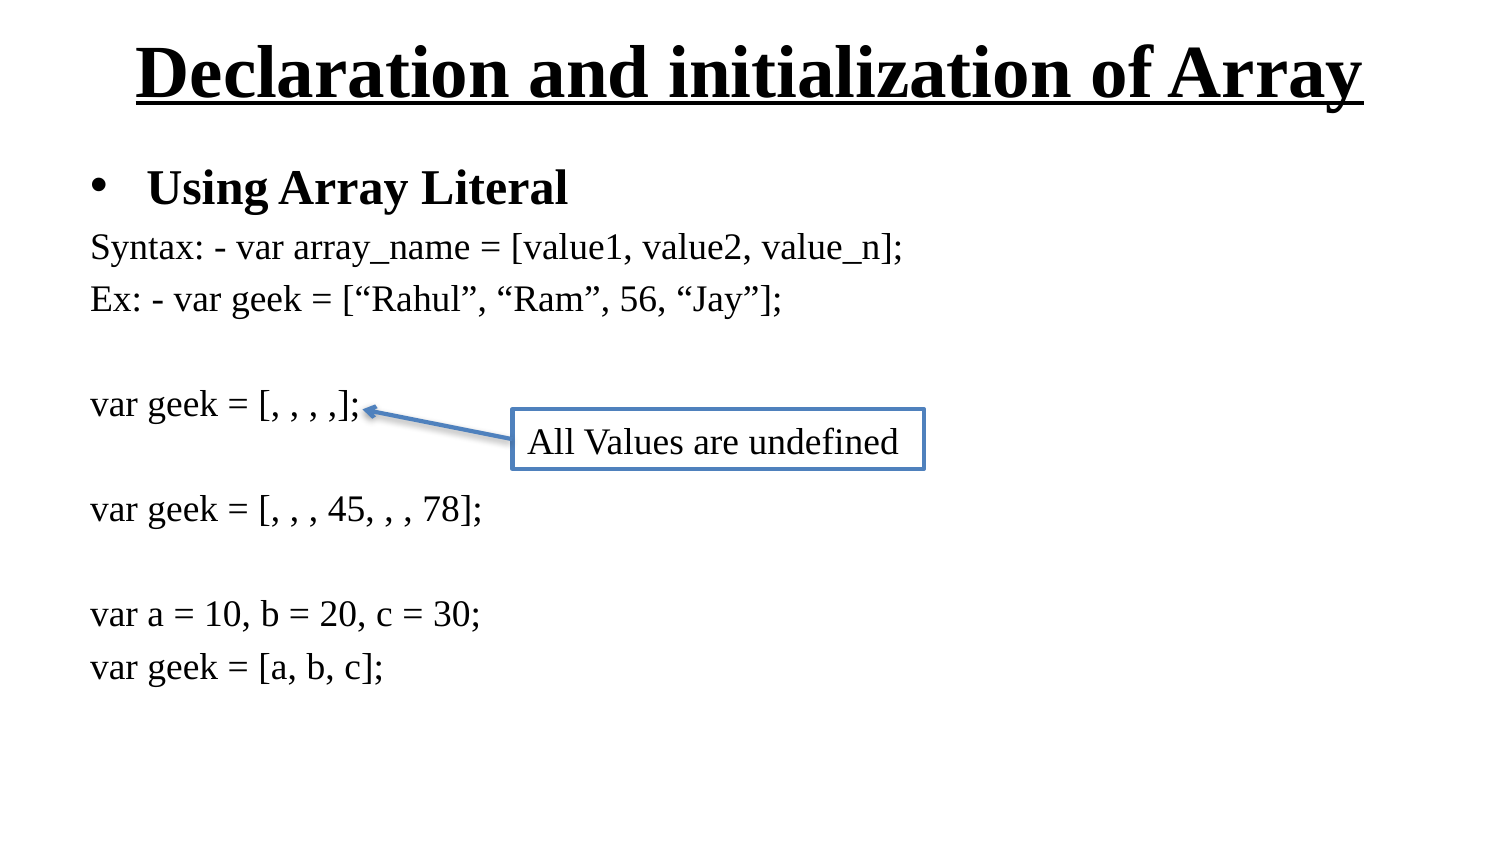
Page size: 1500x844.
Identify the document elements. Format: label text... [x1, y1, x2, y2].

list Using Array Literal Syntax: - var array_name = [value1, value2, value_n]; Ex: - var geek = [“Rahul”, “Ram”, 56, “Jay”]; var geek = [, , , ,]; var geek = [, , , 45, , , 78]; var a = 10, b = 20, c = 30; var geek = [a, b, c]; [75, 146, 1425, 785]
title Declaration and initialization of Array [75, 0, 1425, 138]
text_box All Values are undefined [510, 407, 926, 471]
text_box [362, 409, 513, 440]
